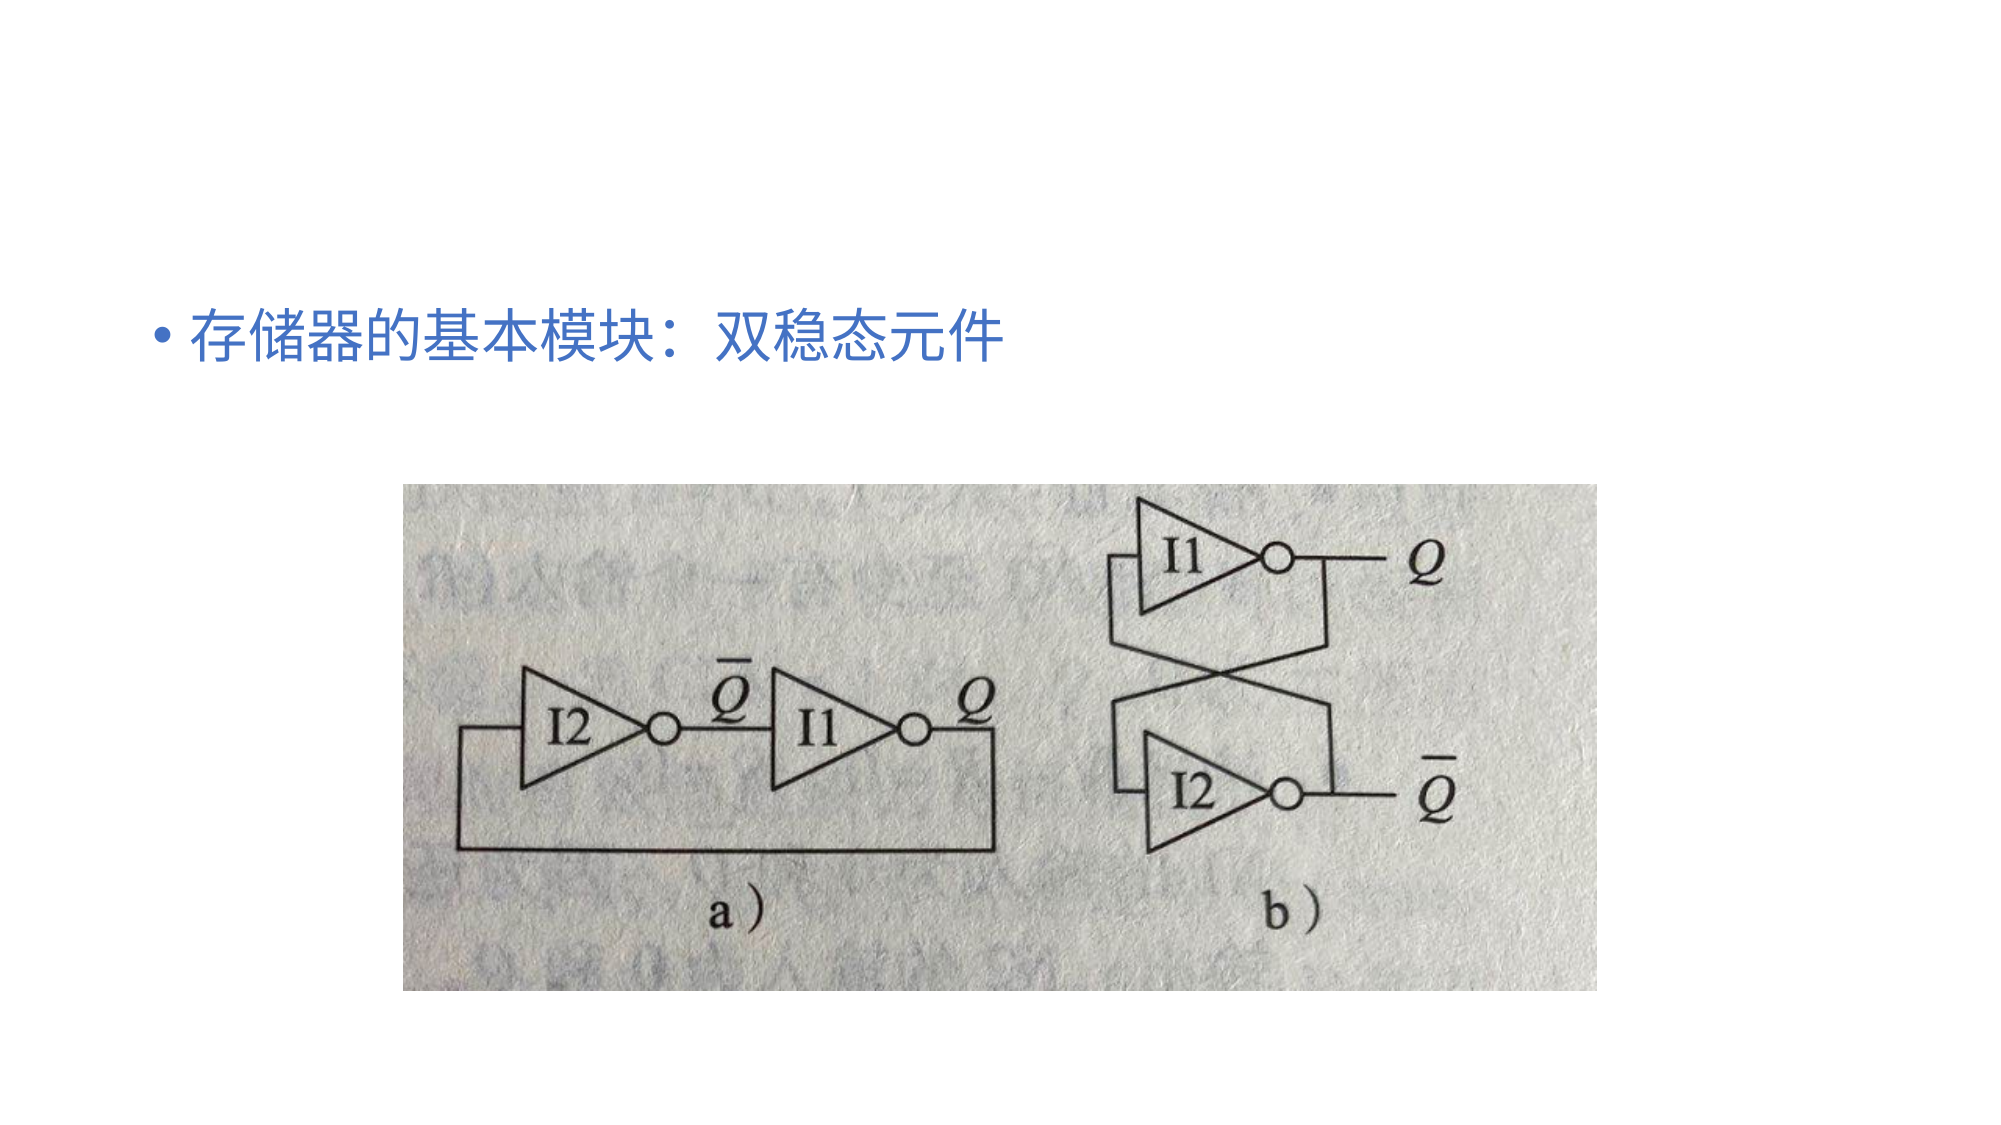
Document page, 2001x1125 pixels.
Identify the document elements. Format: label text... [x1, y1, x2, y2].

picture [403, 484, 1597, 991]
list 存储器的基本模块：双稳态元件 [137, 299, 1863, 1014]
